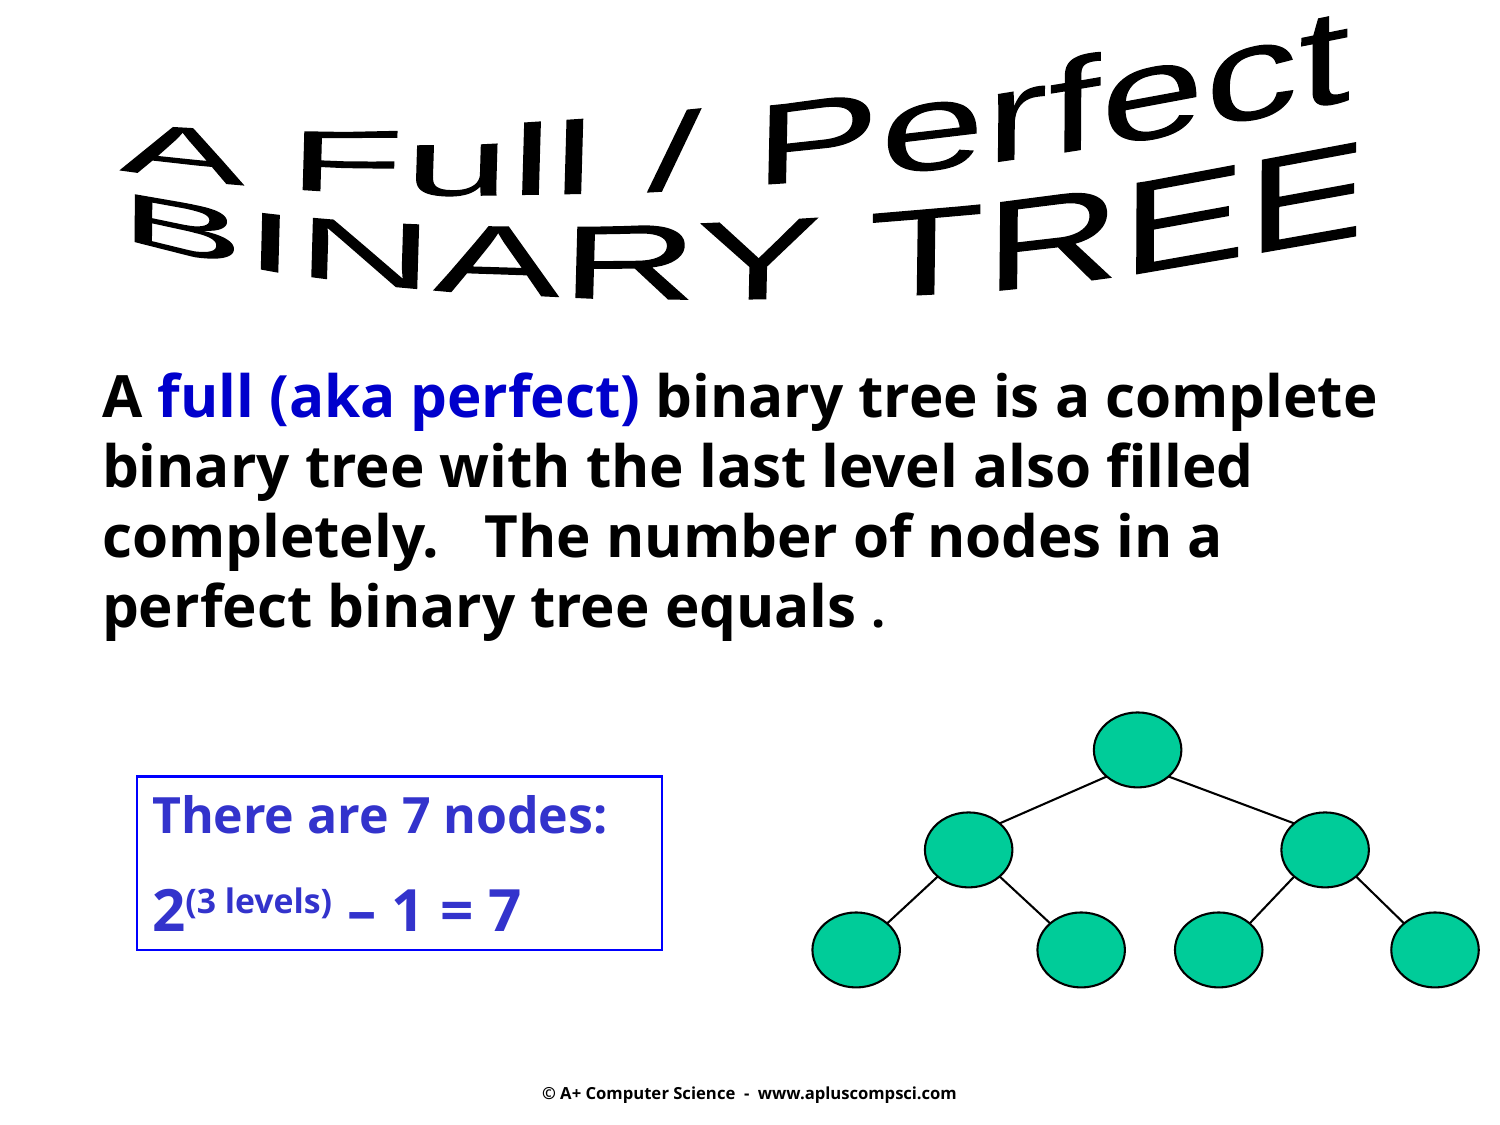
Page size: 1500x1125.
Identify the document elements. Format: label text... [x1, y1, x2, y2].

text_box [1281, 812, 1369, 888]
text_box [999, 876, 1051, 924]
footer © A+ Computer Science - www.apluscompsci.com [512, 1025, 988, 1100]
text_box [886, 876, 939, 924]
text_box [1037, 912, 1125, 988]
text_box [812, 912, 900, 988]
text_box [1391, 912, 1479, 988]
text_box [1174, 912, 1263, 988]
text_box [1355, 876, 1405, 924]
text_box [1093, 712, 1182, 788]
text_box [1168, 776, 1295, 824]
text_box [999, 776, 1107, 824]
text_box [1249, 876, 1295, 924]
text_box There are 7 nodes: 2(3 levels) – 1 = 7 [137, 776, 663, 951]
text_box [924, 812, 1013, 888]
